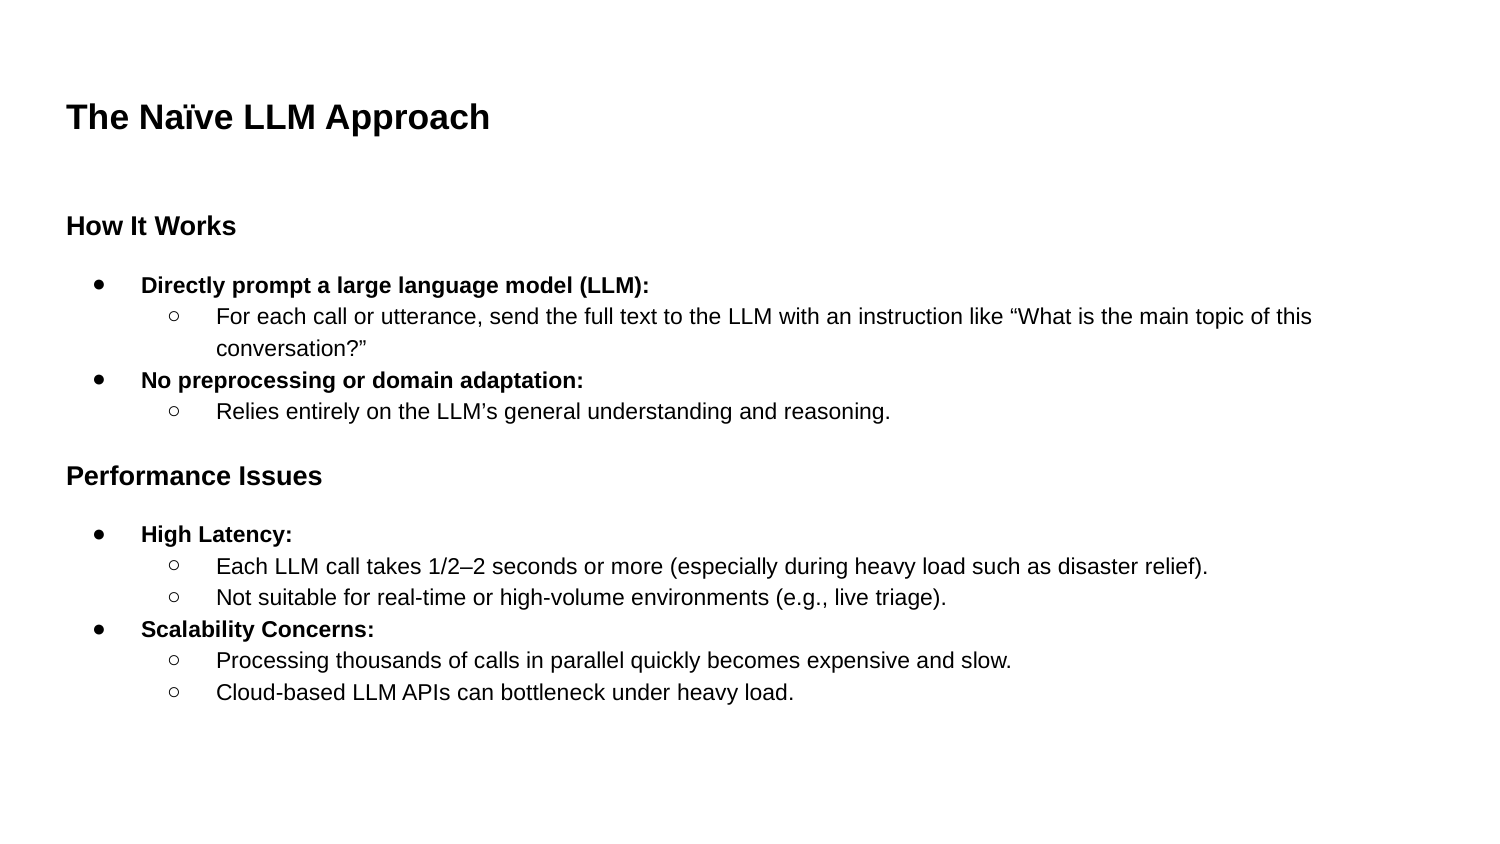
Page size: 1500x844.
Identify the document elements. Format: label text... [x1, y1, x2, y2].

list How It Works Directly prompt a large language model (LLM): For each call or utterance, send the full text to the LLM with an instruction like “What is the main topic of this conversation?” No preprocessing or domain adaptation: Relies entirely on the LLM’s general understanding and reasoning. Performance Issues High Latency: Each LLM call takes 1/2–2 seconds or more (especially during heavy load such as disaster relief). Not suitable for real-time or high-volume environments (e.g., live triage). Scalability Concerns: Processing thousands of calls in parallel quickly becomes expensive and slow. Cloud-based LLM APIs can bottleneck under heavy load. [51, 189, 1449, 750]
title The Naïve LLM Approach [51, 72, 1449, 167]
